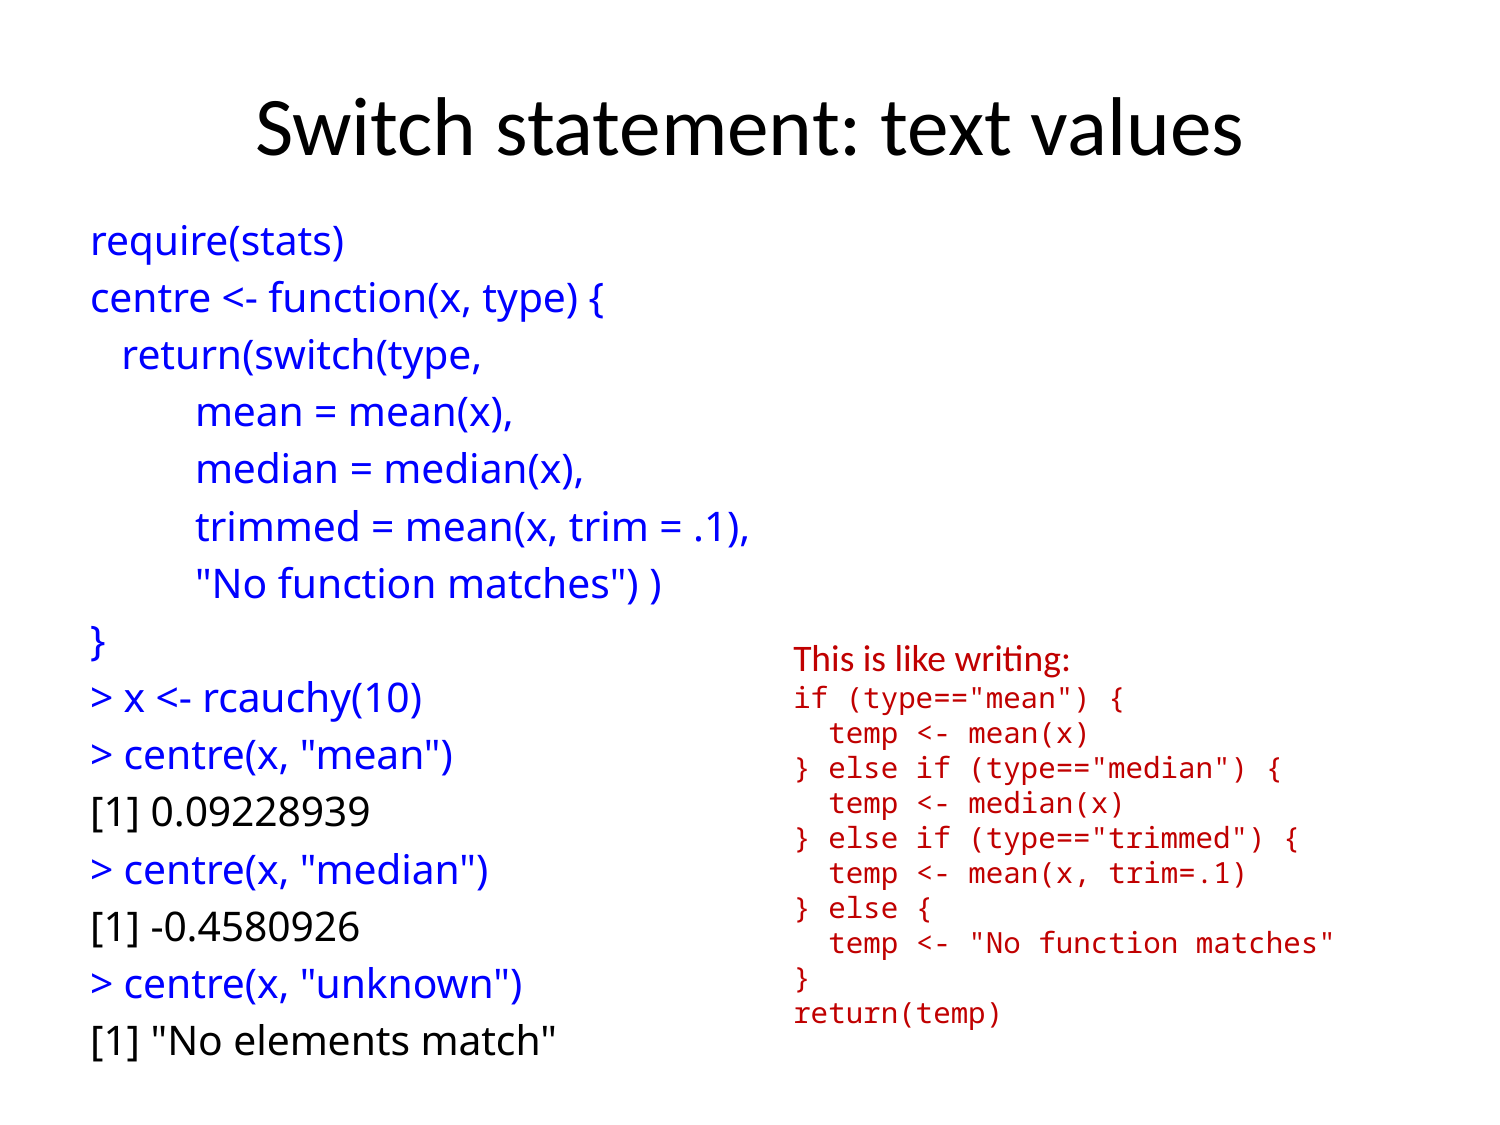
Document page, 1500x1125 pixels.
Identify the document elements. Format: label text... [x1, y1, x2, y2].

title Switch statement: text values [75, 45, 1425, 200]
text_box This is like writing: if (type=="mean") { temp <- mean(x) } else if (type=="median") { temp <- median(x) } else if (type=="trimmed") { temp <- mean(x, trim=.1) } else { temp <- "No function matches" } return(temp) [778, 626, 1437, 1037]
list require(stats) centre <- function(x, type) { return(switch(type, mean = mean(x), median = median(x), trimmed = mean(x, trim = .1), "No function matches") ) } > x <- rcauchy(10) > centre(x, "mean") [1] 0.09228939 > centre(x, "median") [1] -0.4580926 > centre(x, "unknown") [1] "No elements match" [75, 206, 1425, 1075]
